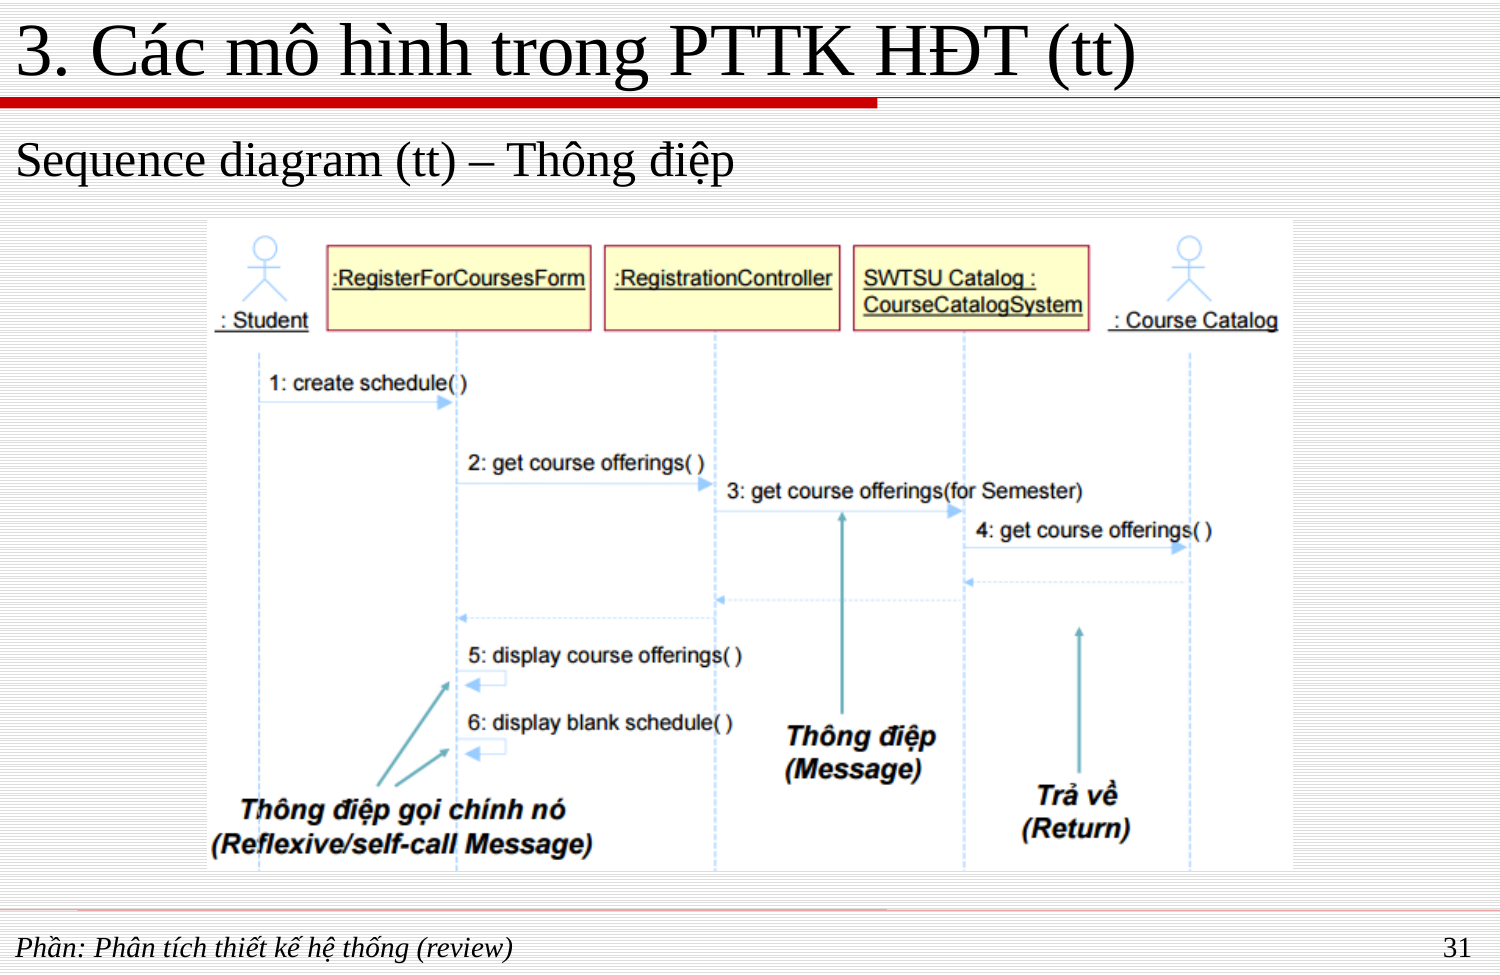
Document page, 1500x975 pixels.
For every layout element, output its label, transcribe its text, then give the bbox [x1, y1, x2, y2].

list Sequence diagram (tt) – Thông điệp [0, 119, 1500, 900]
slide_number 31 [1337, 920, 1488, 967]
footer Phần: Phân tích thiết kế hệ thống (review) [0, 920, 1225, 965]
title 3. Các mô hình trong PTTK HĐT (tt) [0, 10, 1500, 98]
picture [207, 220, 1293, 871]
